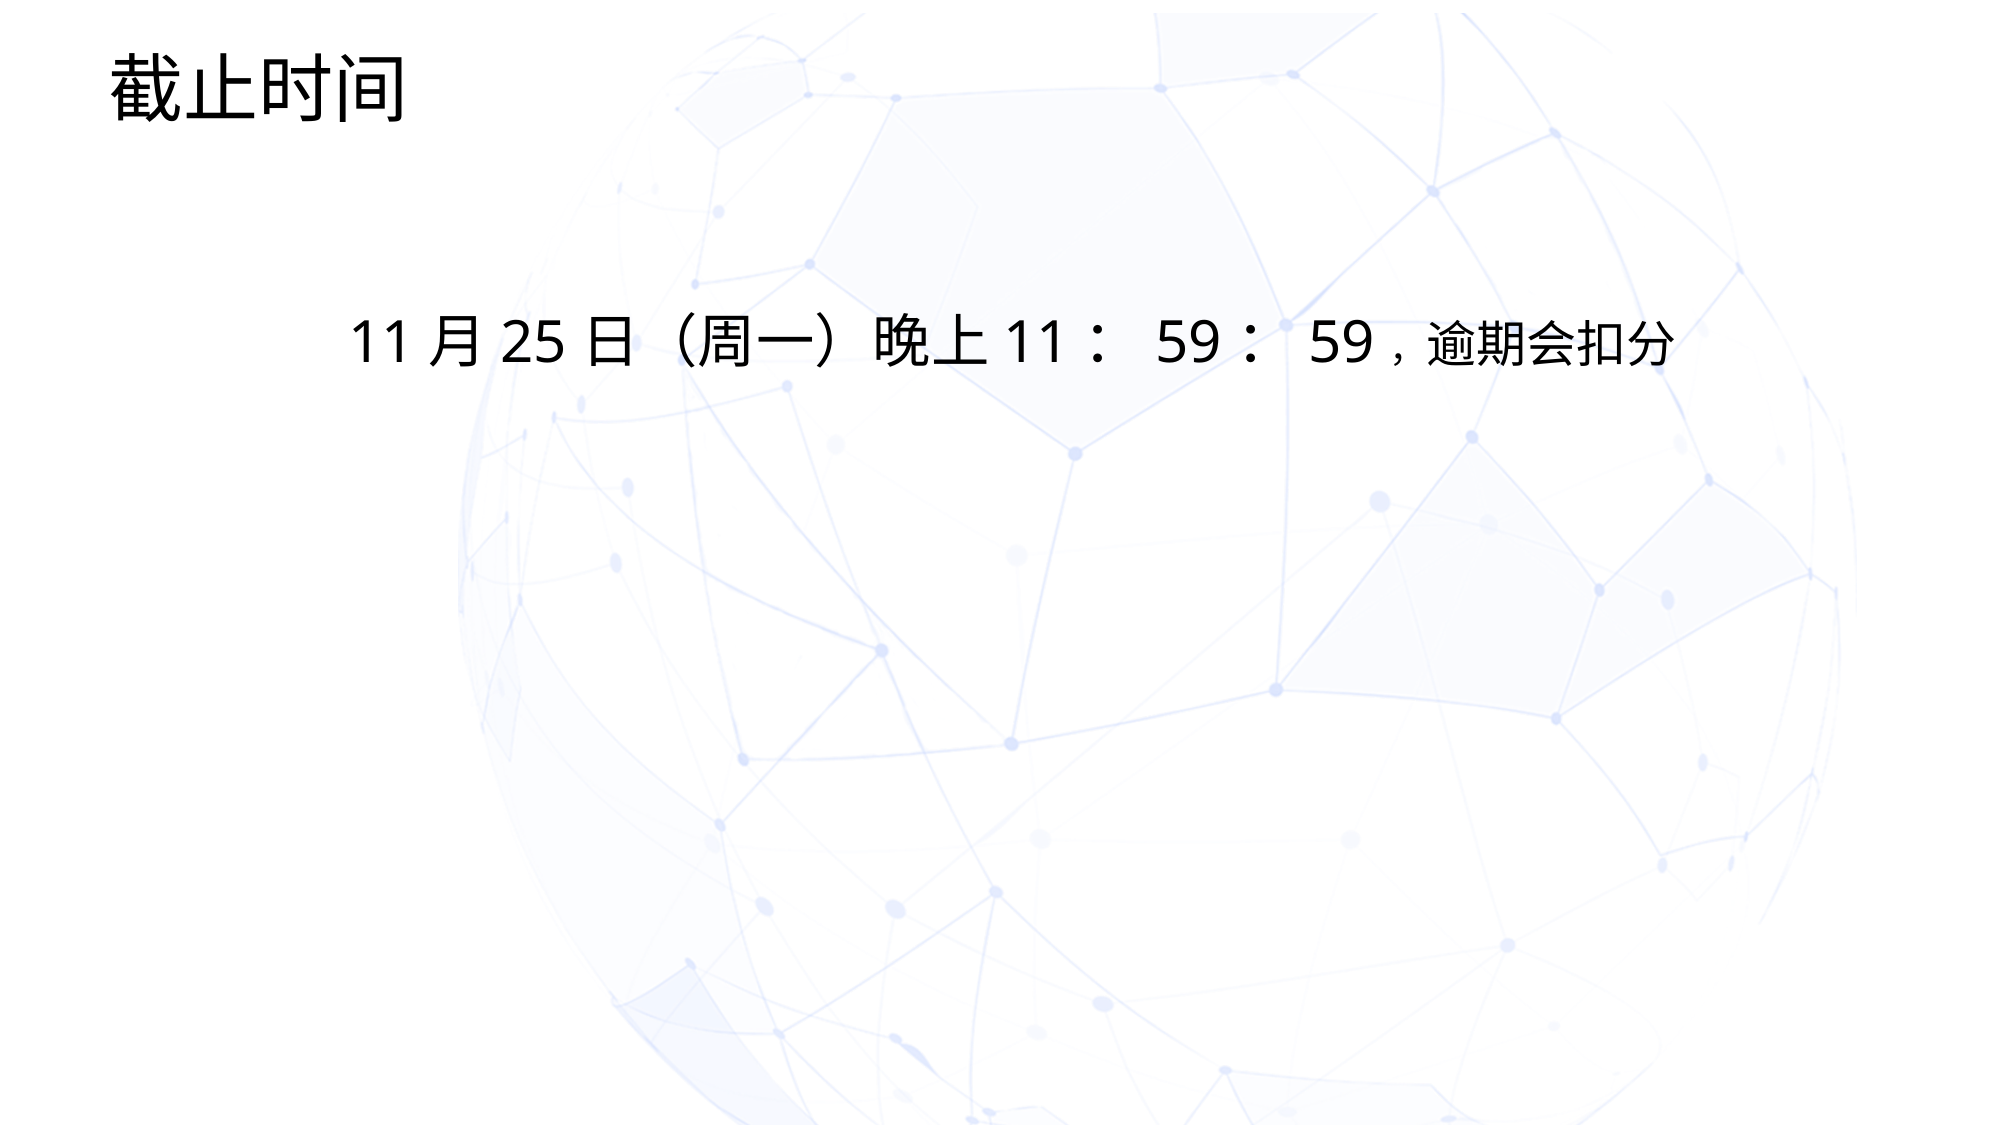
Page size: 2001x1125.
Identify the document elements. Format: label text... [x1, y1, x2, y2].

text_box 11月25日（周一）晚上11：59：59，逾期会扣分 [348, 304, 1677, 375]
picture [458, 13, 1857, 1125]
list 截止时间 [108, 52, 823, 143]
